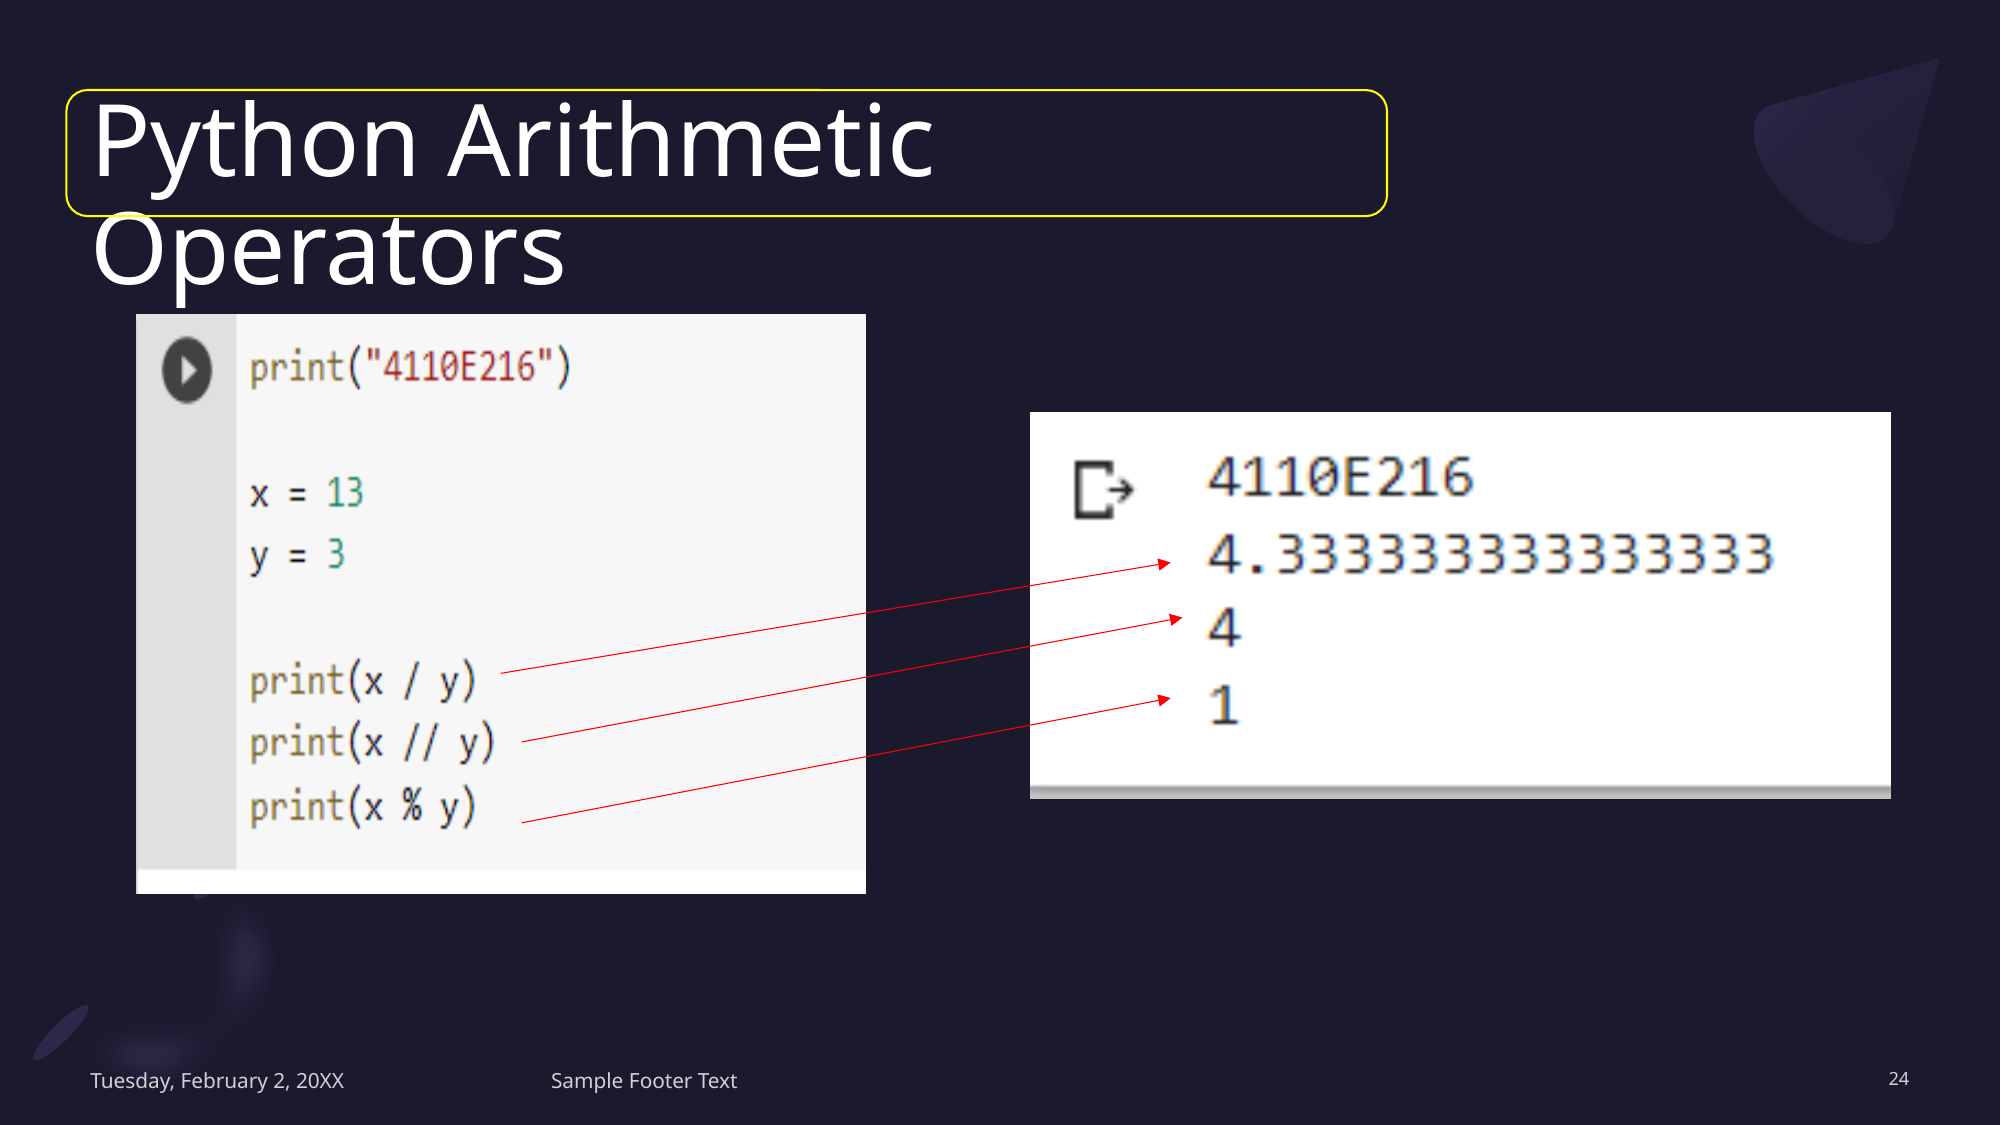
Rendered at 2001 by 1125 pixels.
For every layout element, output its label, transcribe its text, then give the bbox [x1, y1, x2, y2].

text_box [521, 617, 1183, 742]
text_box [65, 88, 1389, 218]
picture [135, 314, 866, 894]
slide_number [90, 1067, 522, 1093]
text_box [521, 698, 1171, 823]
picture [1030, 412, 1891, 799]
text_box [500, 562, 1171, 674]
footer Sample Footer Text [551, 1067, 1598, 1093]
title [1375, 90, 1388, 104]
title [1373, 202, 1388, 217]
slide_number 24 [1632, 1067, 1910, 1093]
